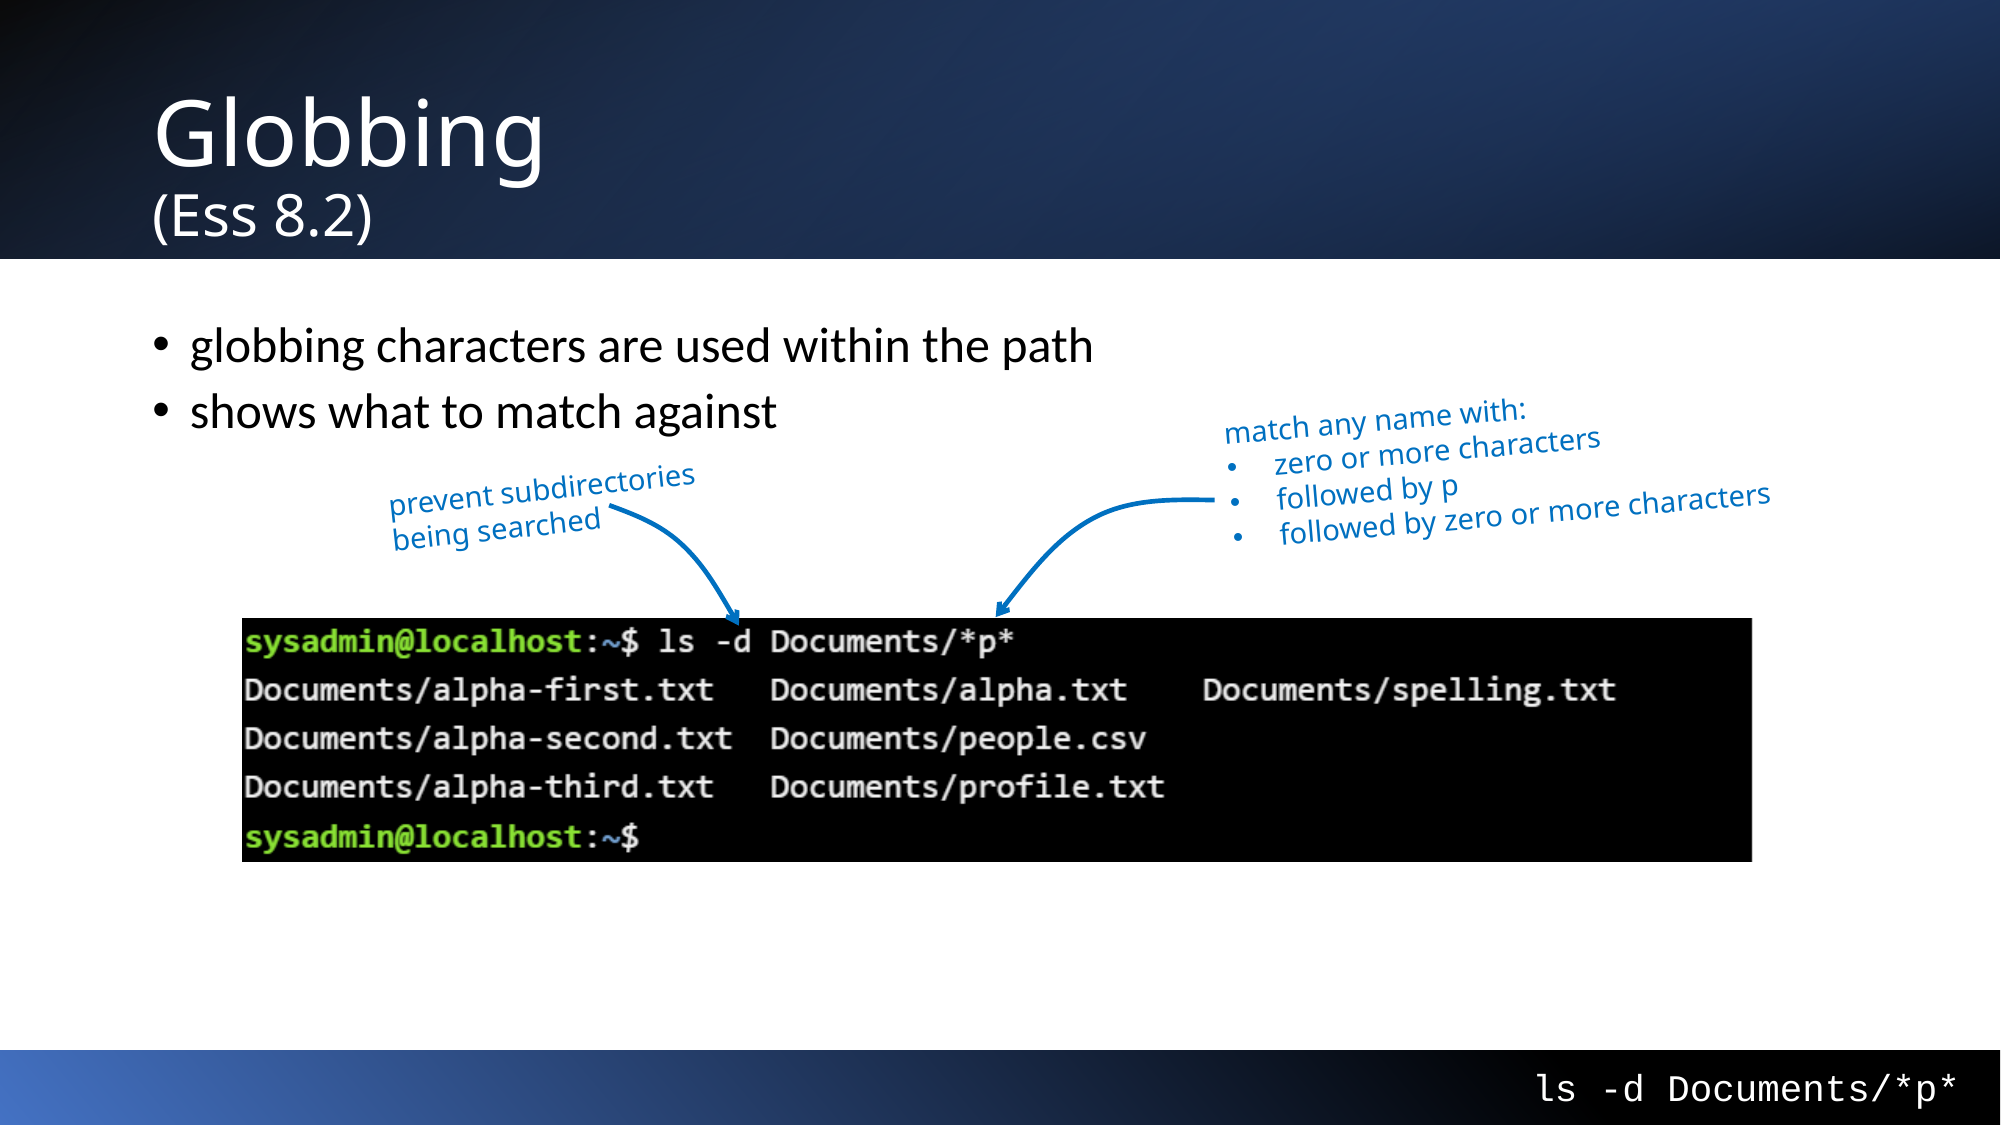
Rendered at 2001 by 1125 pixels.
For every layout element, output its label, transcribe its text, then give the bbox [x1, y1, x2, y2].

text_box [608, 504, 739, 618]
text_box match any name with: zero or more characters followed by p followed by zero or more characters [1207, 356, 1844, 564]
text_box prevent subdirectories being searched [370, 443, 734, 566]
text_box [0, 0, 2000, 260]
picture [242, 618, 1757, 862]
list globbing characters are used within the path shows what to match against [137, 299, 1863, 1014]
text_box [0, 1049, 2000, 1125]
text_box [995, 498, 1215, 618]
title Globbing (Ess 8.2) [137, 59, 1863, 278]
text_box ls -d Documents/*p* [1517, 1057, 1975, 1117]
